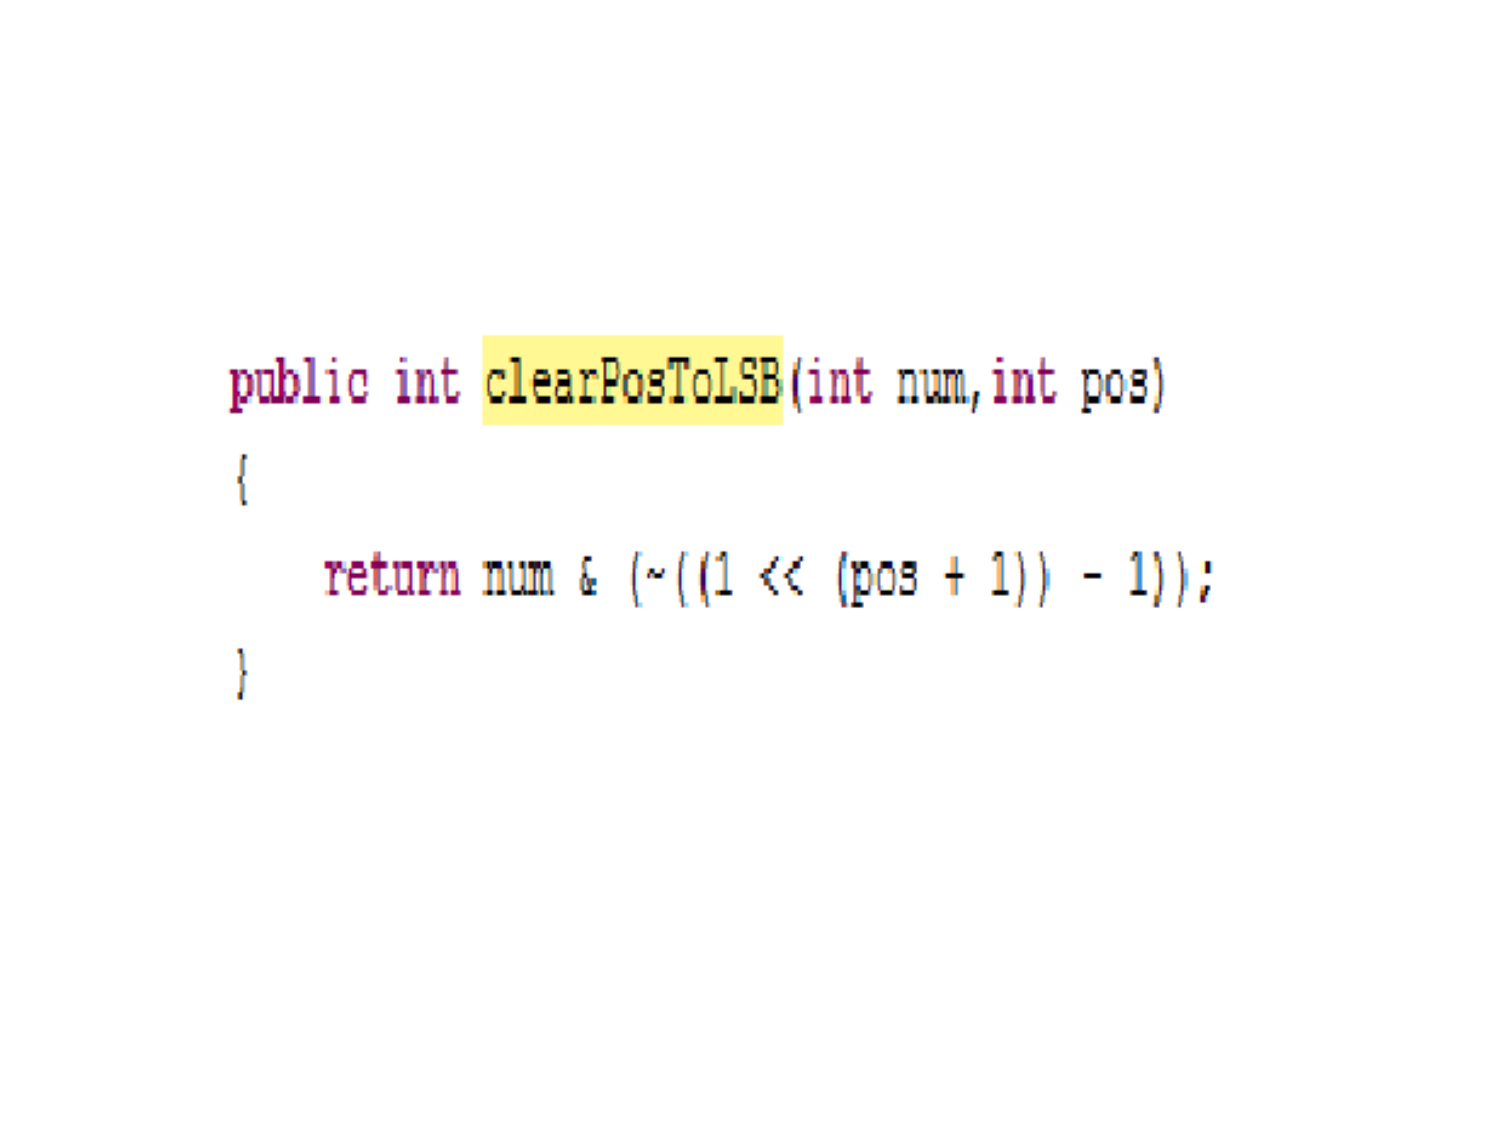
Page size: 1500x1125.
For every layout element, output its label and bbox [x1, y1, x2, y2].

picture [2, 74, 1463, 1028]
